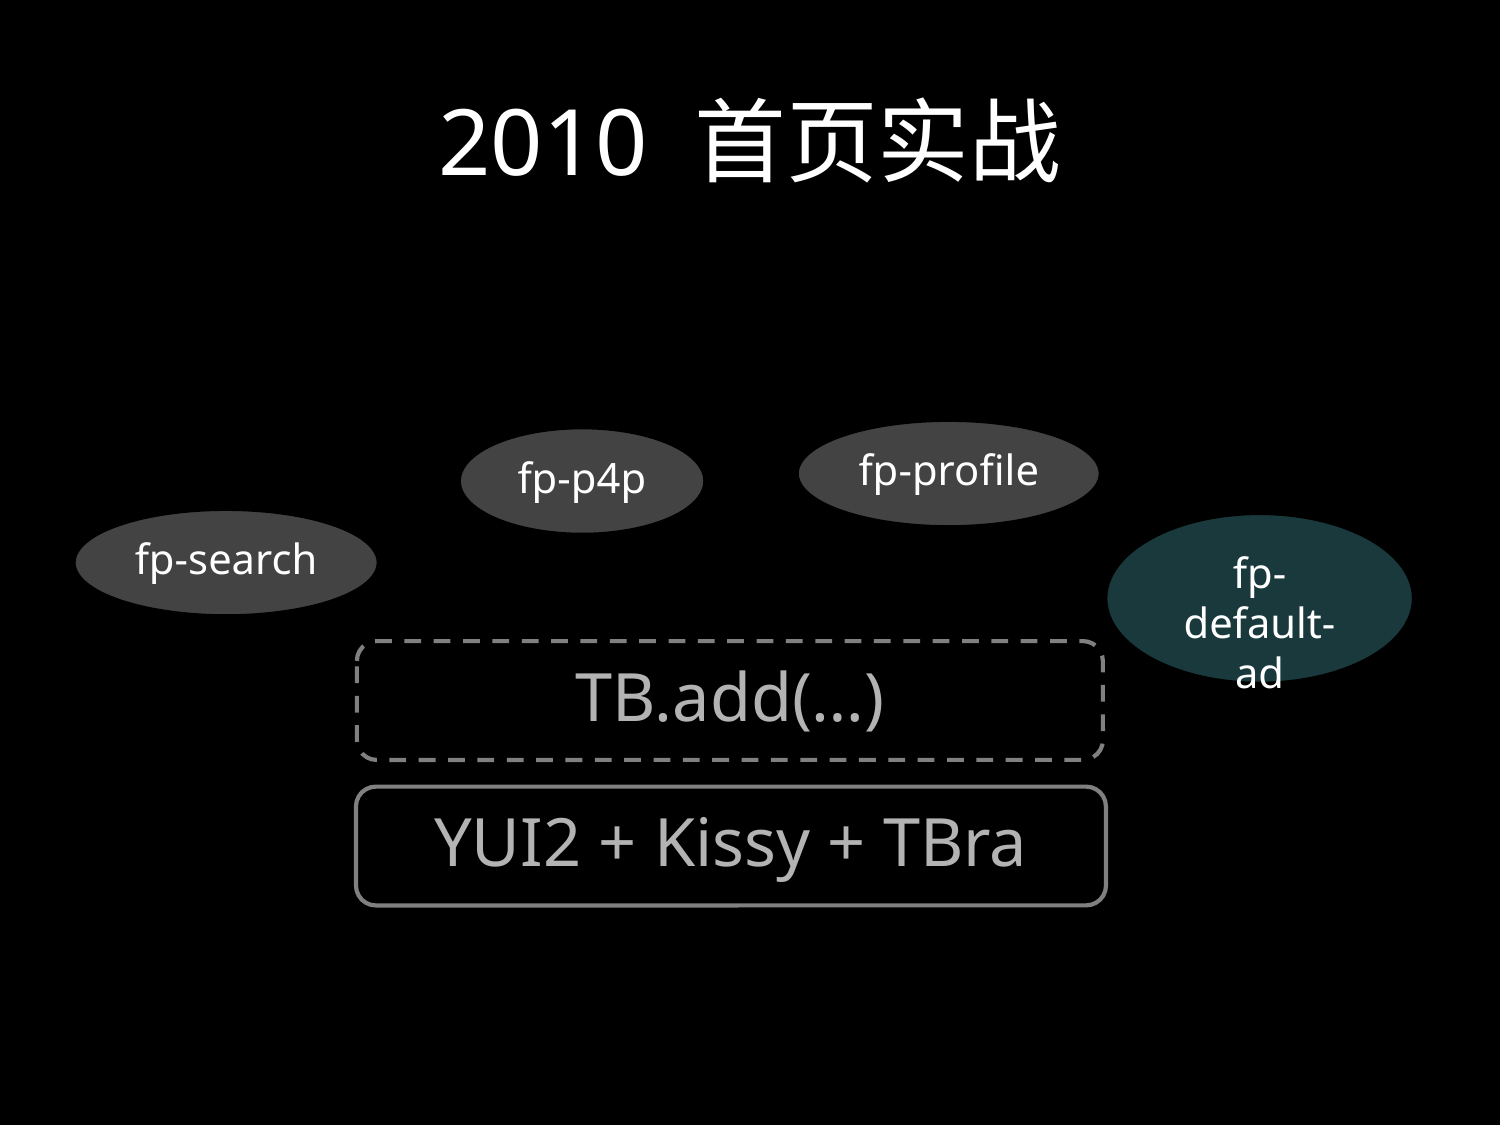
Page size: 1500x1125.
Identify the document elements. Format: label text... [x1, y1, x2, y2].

title 2010 首页实战 [74, 44, 1426, 233]
text_box fp-p4p [460, 428, 705, 534]
text_box fp-default-ad [1106, 514, 1413, 683]
text_box fp-profile [798, 421, 1100, 526]
text_box fp-search [74, 510, 378, 616]
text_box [355, 640, 1107, 906]
